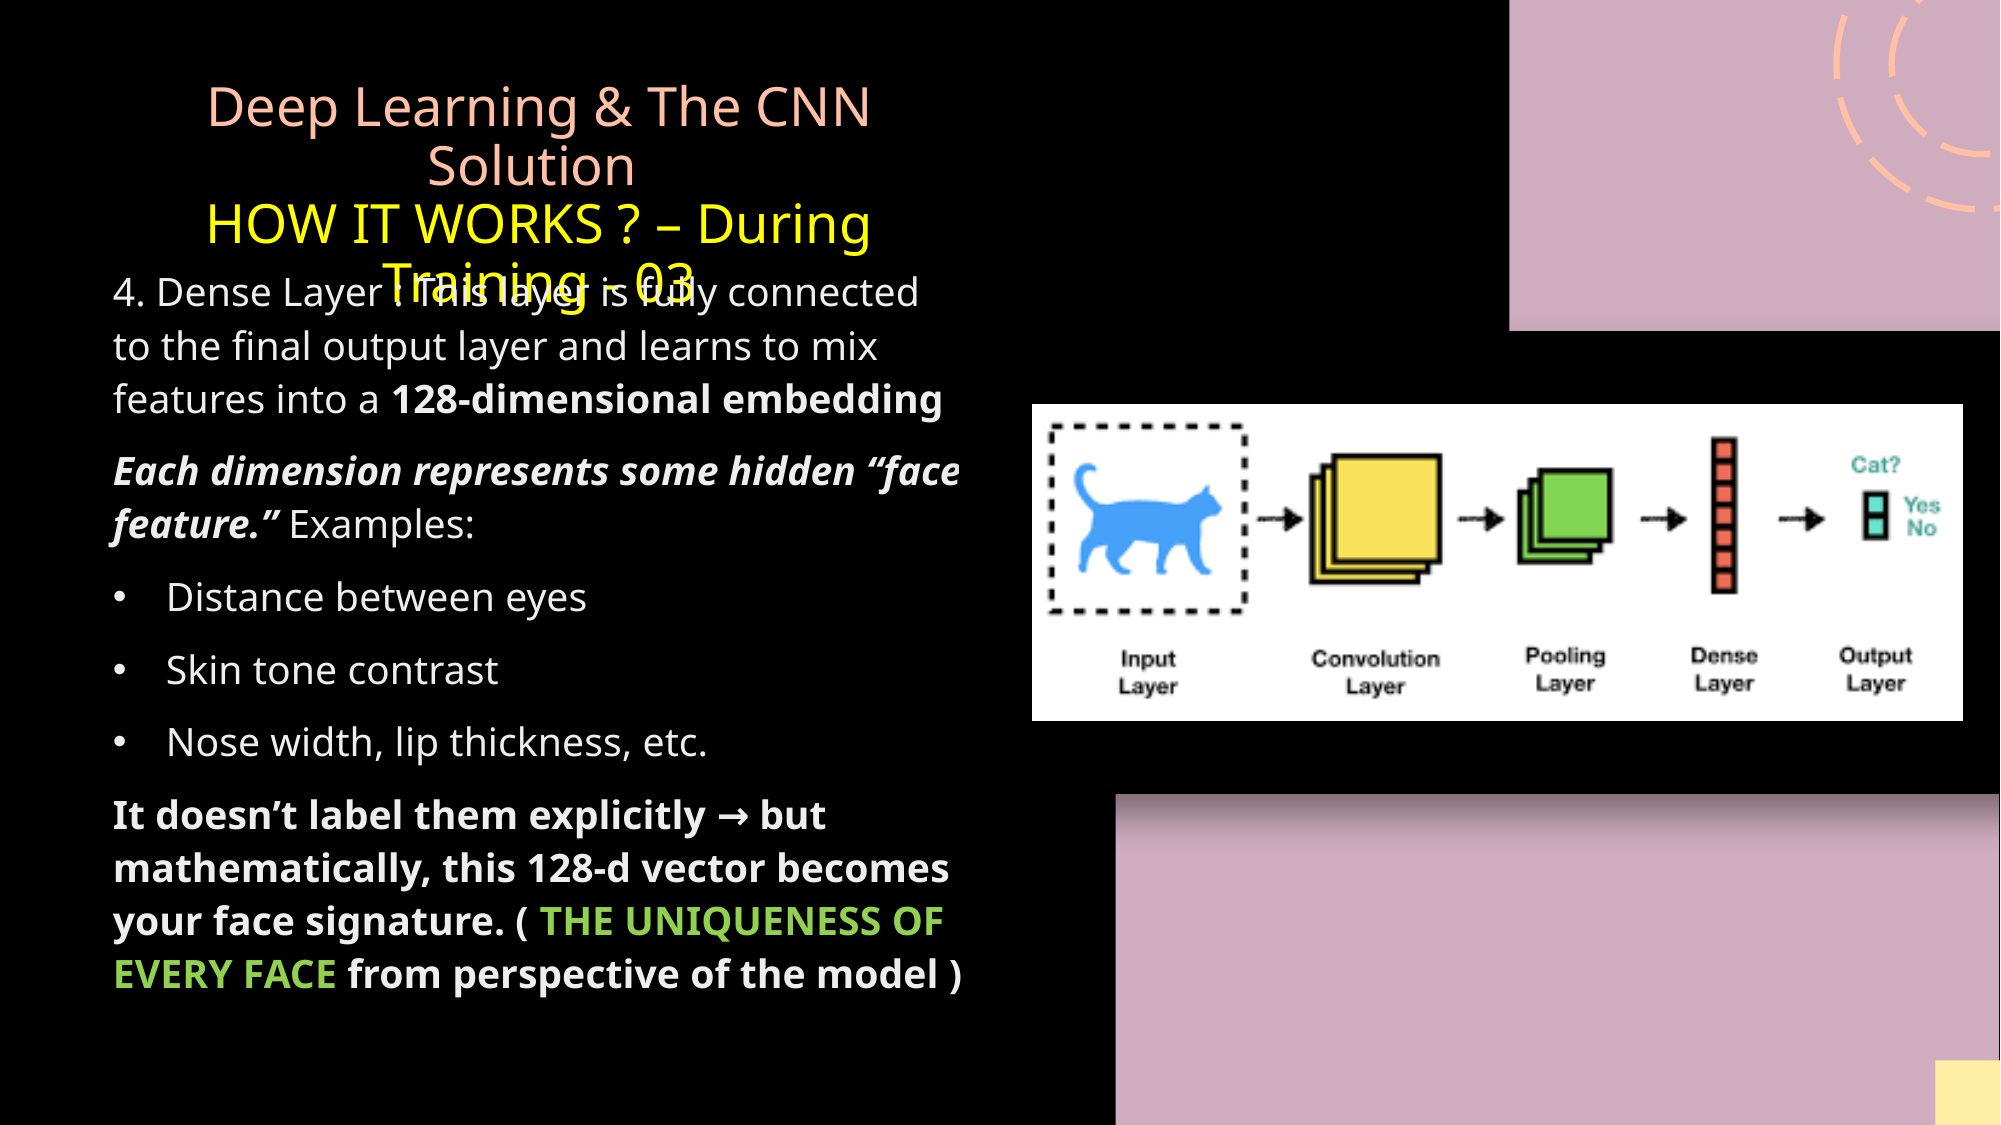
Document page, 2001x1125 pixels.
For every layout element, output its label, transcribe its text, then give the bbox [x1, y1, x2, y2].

title Deep Learning & The CNN Solution HOW IT WORKS ? – During Training - 03 [97, 72, 982, 171]
list 4. Dense Layer : This layer is fully connected to the final output layer and learns to mix features into a 128-dimensional embedding Each dimension represents some hidden “face feature.” Examples: Distance between eyes Skin tone contrast Nose width, lip thickness, etc. It doesn’t label them explicitly → but mathematically, this 128-d vector becomes your face signature. ( THE UNIQUENESS OF EVERY FACE from perspective of the model ) [97, 254, 982, 1053]
picture [1031, 403, 1964, 722]
